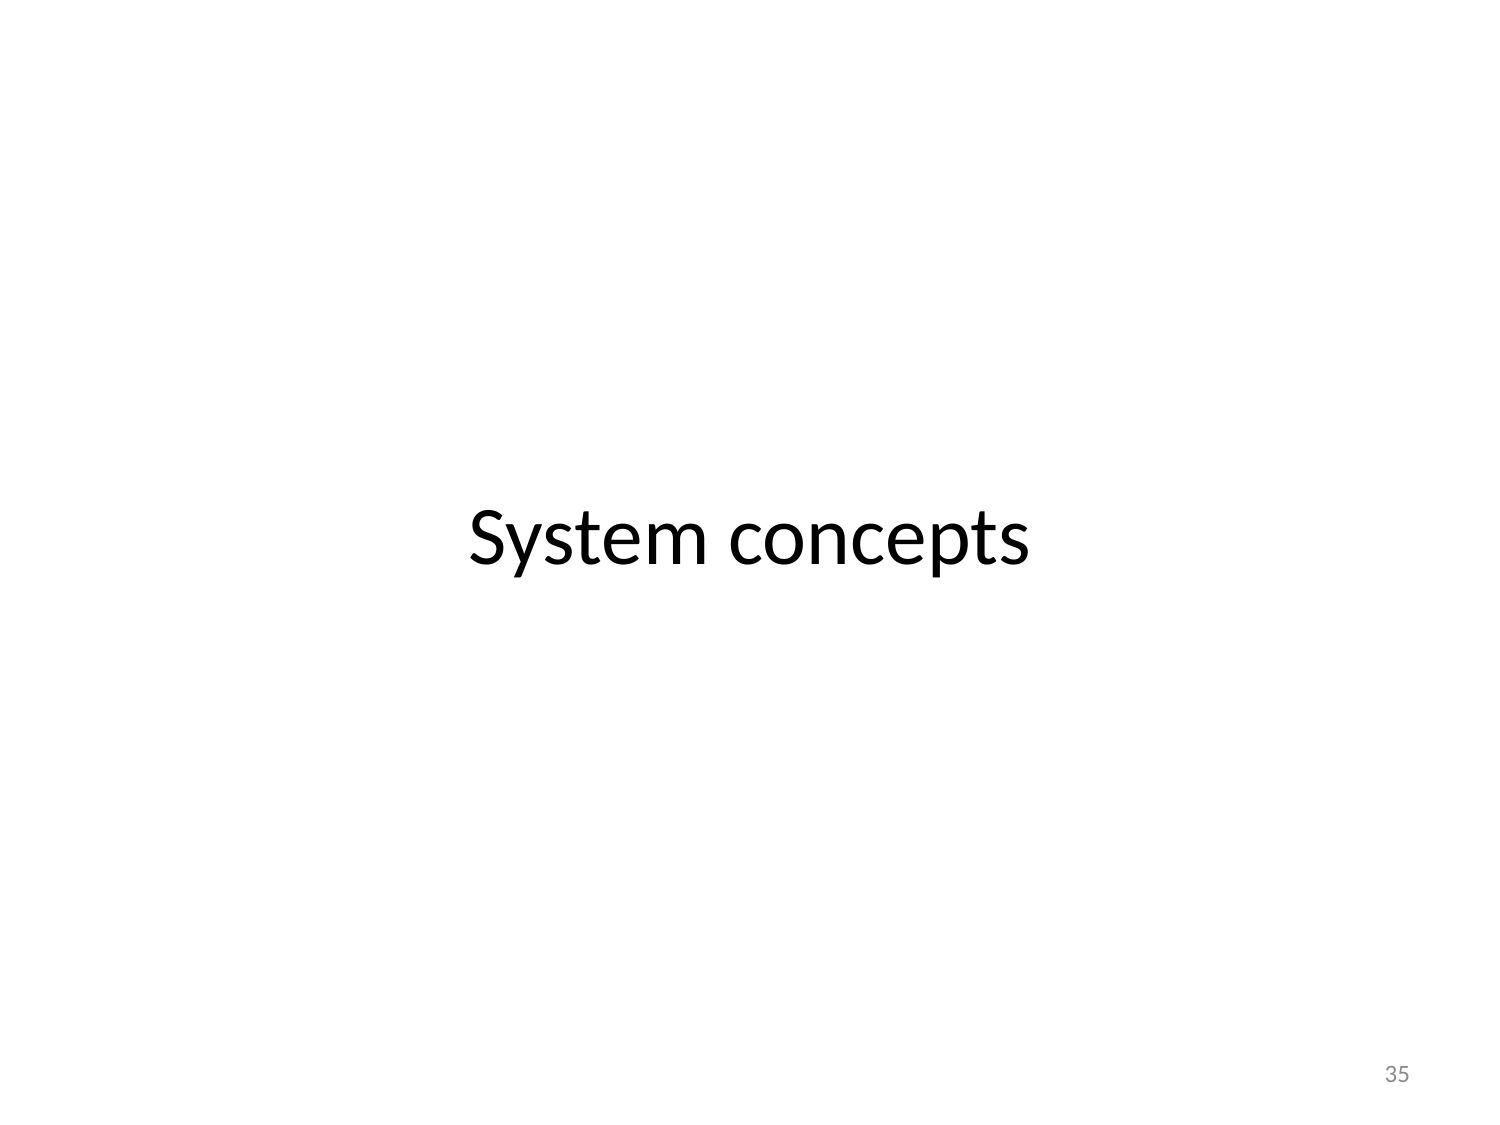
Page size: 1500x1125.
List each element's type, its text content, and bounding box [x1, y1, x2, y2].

slide_number 35 [1074, 1042, 1425, 1103]
title System concepts [75, 437, 1425, 625]
